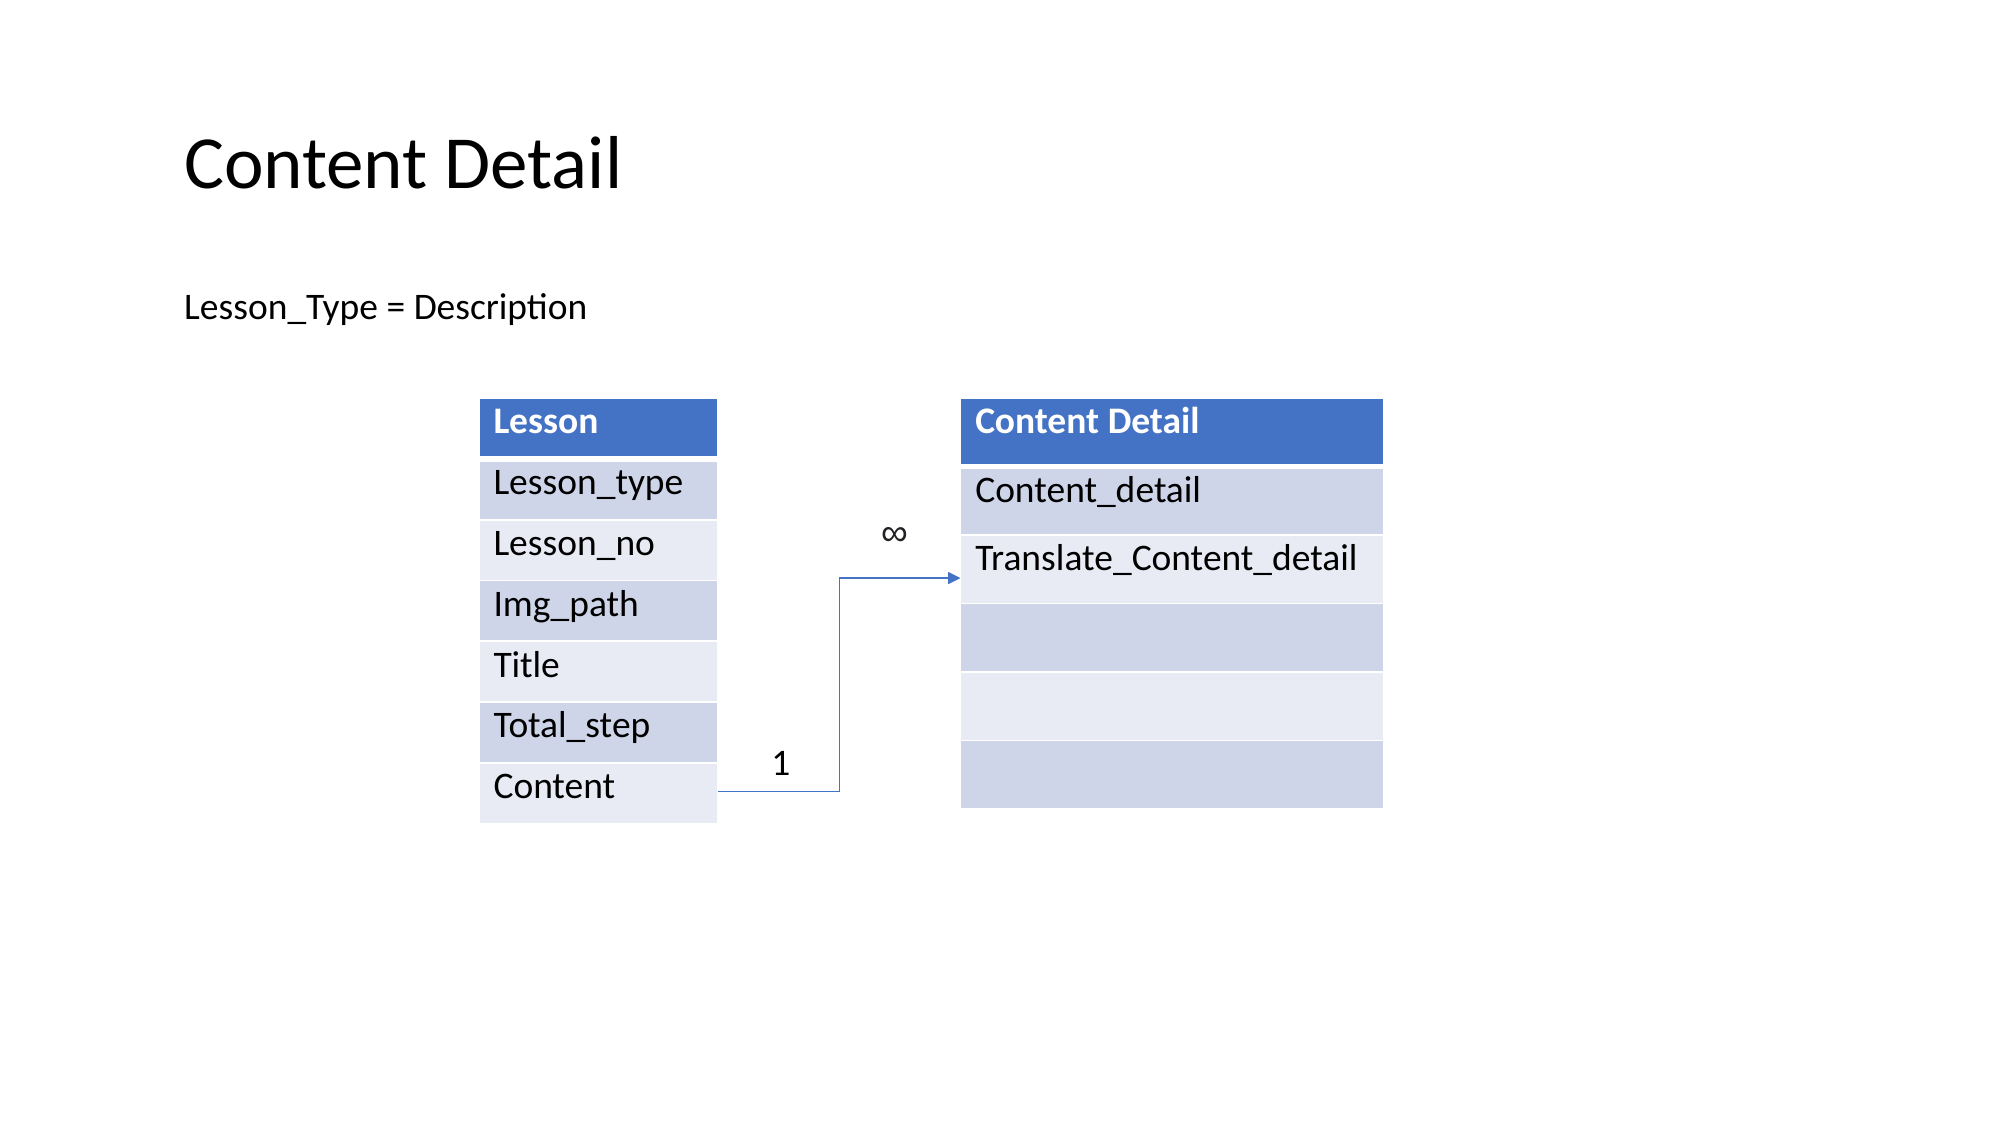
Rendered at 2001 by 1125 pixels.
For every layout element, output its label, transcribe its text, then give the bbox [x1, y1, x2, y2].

table_cell Lesson_type [480, 462, 717, 519]
text_box Content Detail [169, 106, 985, 212]
table_cell Img_path [480, 581, 717, 640]
table_cell [961, 673, 1383, 740]
text_box ∞ [866, 500, 960, 561]
table_header Lesson [480, 399, 717, 456]
table_cell [961, 741, 1383, 808]
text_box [718, 577, 961, 792]
table_header Content Detail [961, 399, 1383, 464]
table_cell Content [480, 764, 717, 823]
table_cell Title [480, 642, 717, 701]
table_cell Lesson_no [480, 521, 717, 580]
table_cell Content_detail [961, 469, 1383, 534]
table_cell Translate_Content_detail [961, 536, 1383, 603]
table_cell Total_step [480, 703, 717, 762]
table_cell [961, 604, 1383, 671]
text_box Lesson_Type = Description [169, 274, 788, 335]
